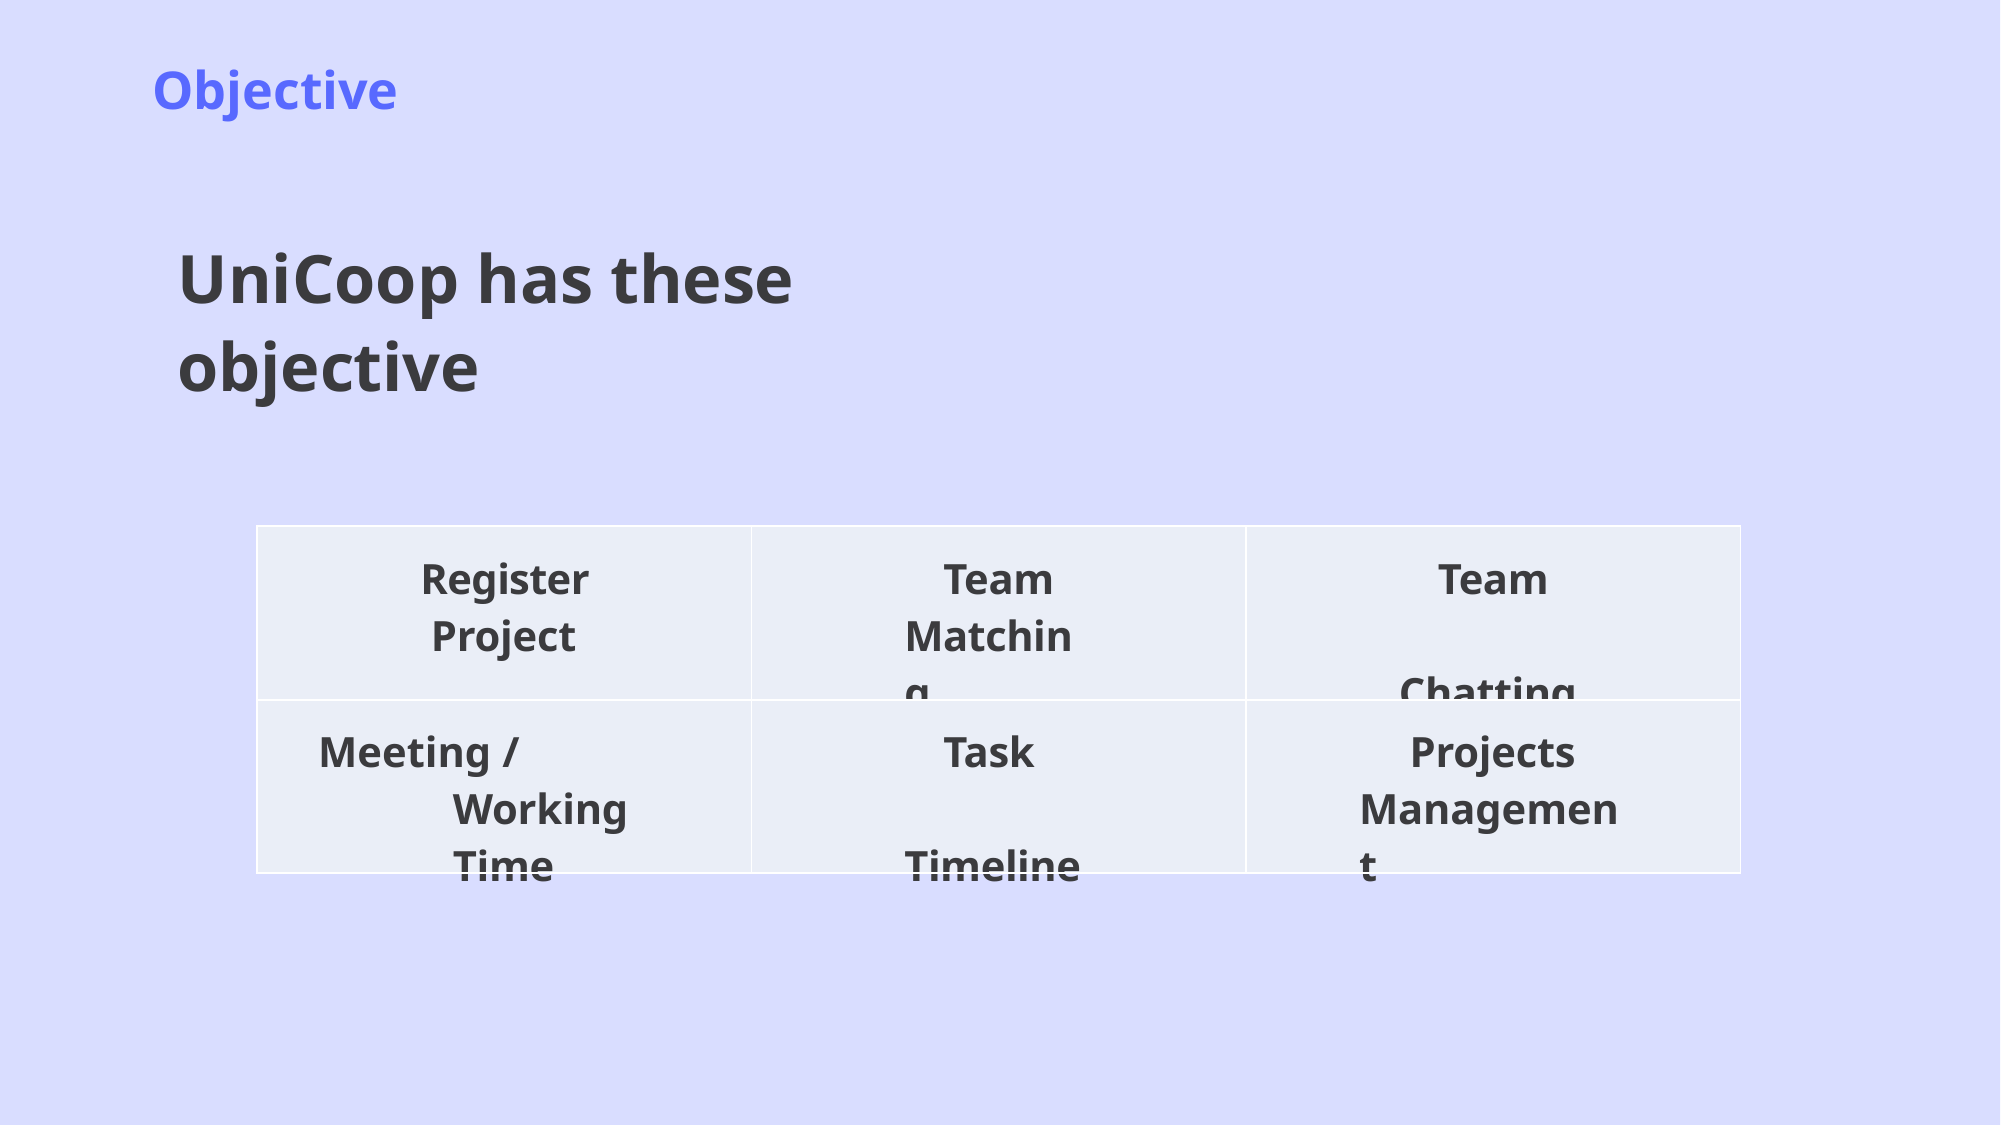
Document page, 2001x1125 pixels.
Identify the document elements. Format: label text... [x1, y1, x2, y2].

table_header Team Chatting [1247, 527, 1740, 699]
table_header Register Project [258, 527, 751, 699]
table_cell Meeting / Working Time [258, 701, 751, 872]
table_header Team Matching [752, 527, 1245, 699]
text_box UniCoop has these objective [175, 226, 960, 405]
table_cell Task Timeline [752, 701, 1245, 872]
title Objective [150, 55, 630, 246]
table_cell Projects Management [1247, 701, 1740, 872]
